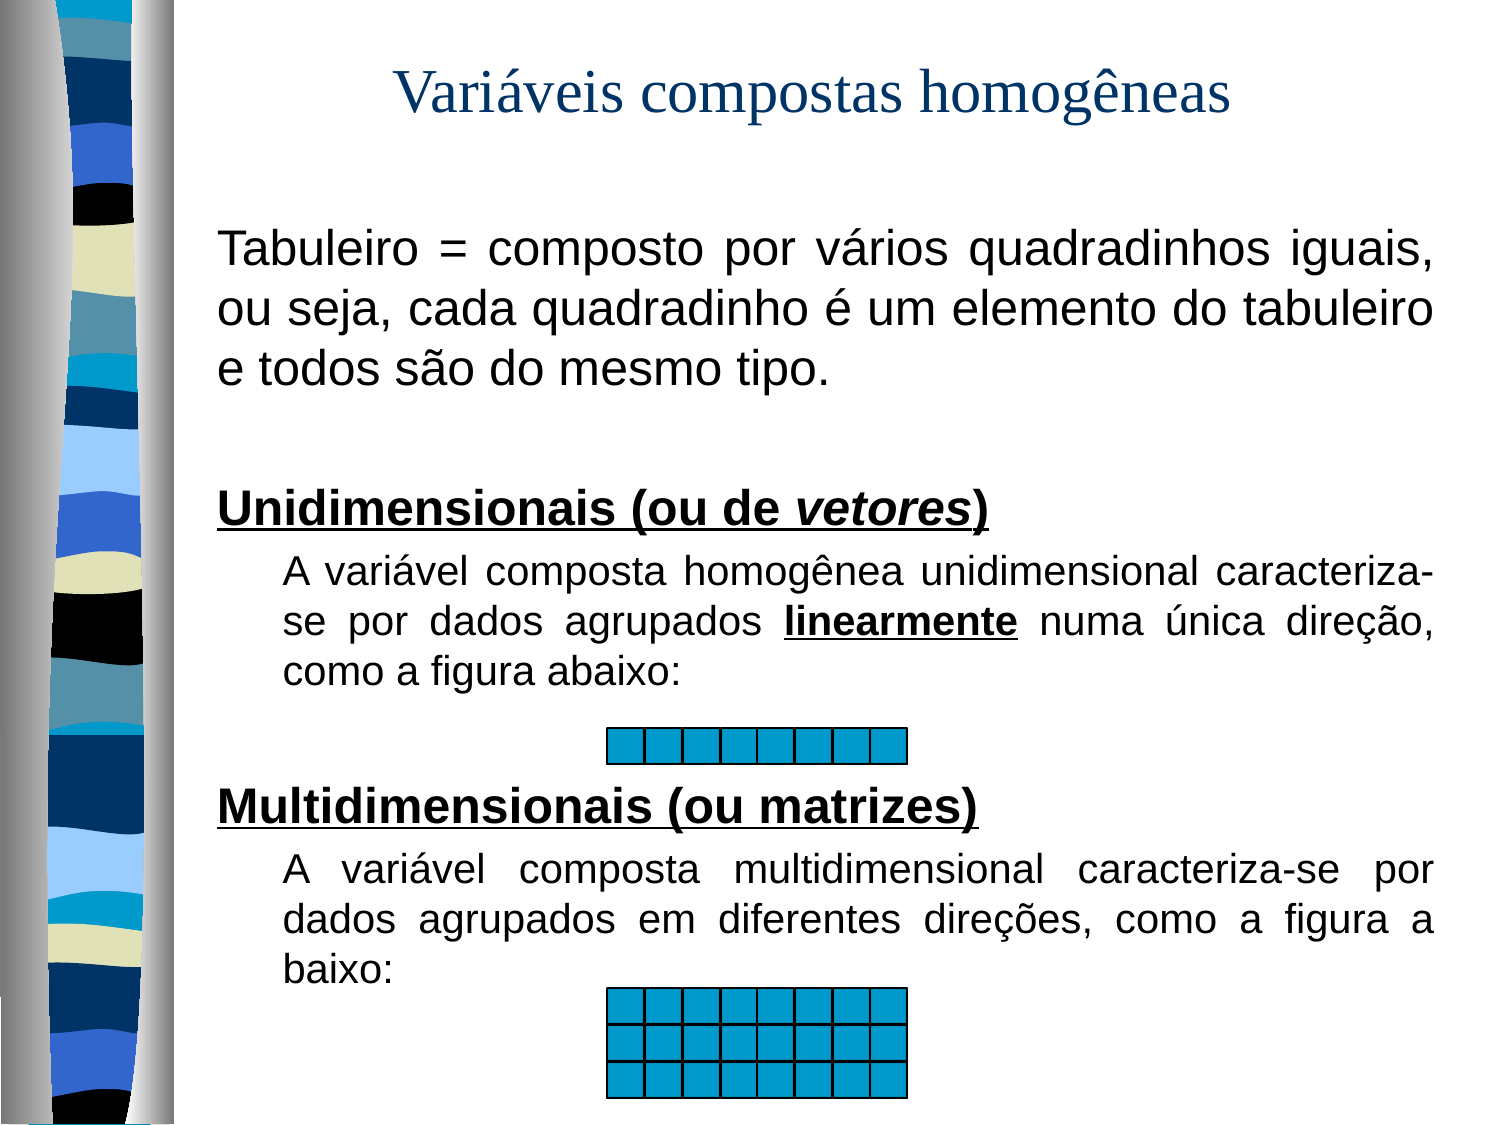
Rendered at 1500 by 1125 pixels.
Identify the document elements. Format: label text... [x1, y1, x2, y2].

list Tabuleiro = composto por vários quadradinhos iguais, ou seja, cada quadradinho é um elemento do tabuleiro e todos são do mesmo tipo. Unidimensionais (ou de vetores) A variável composta homogênea unidimensional caracteriza-se por dados agrupados linearmente numa única direção, como a figura abaixo: Multidimensionais (ou matrizes) A variável composta multidimensional caracteriza-se por dados agrupados em diferentes direções, como a figura a baixo: [192, 208, 1450, 1071]
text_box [606, 727, 908, 765]
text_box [606, 987, 908, 1099]
title Variáveis compostas homogêneas [118, 30, 1500, 144]
